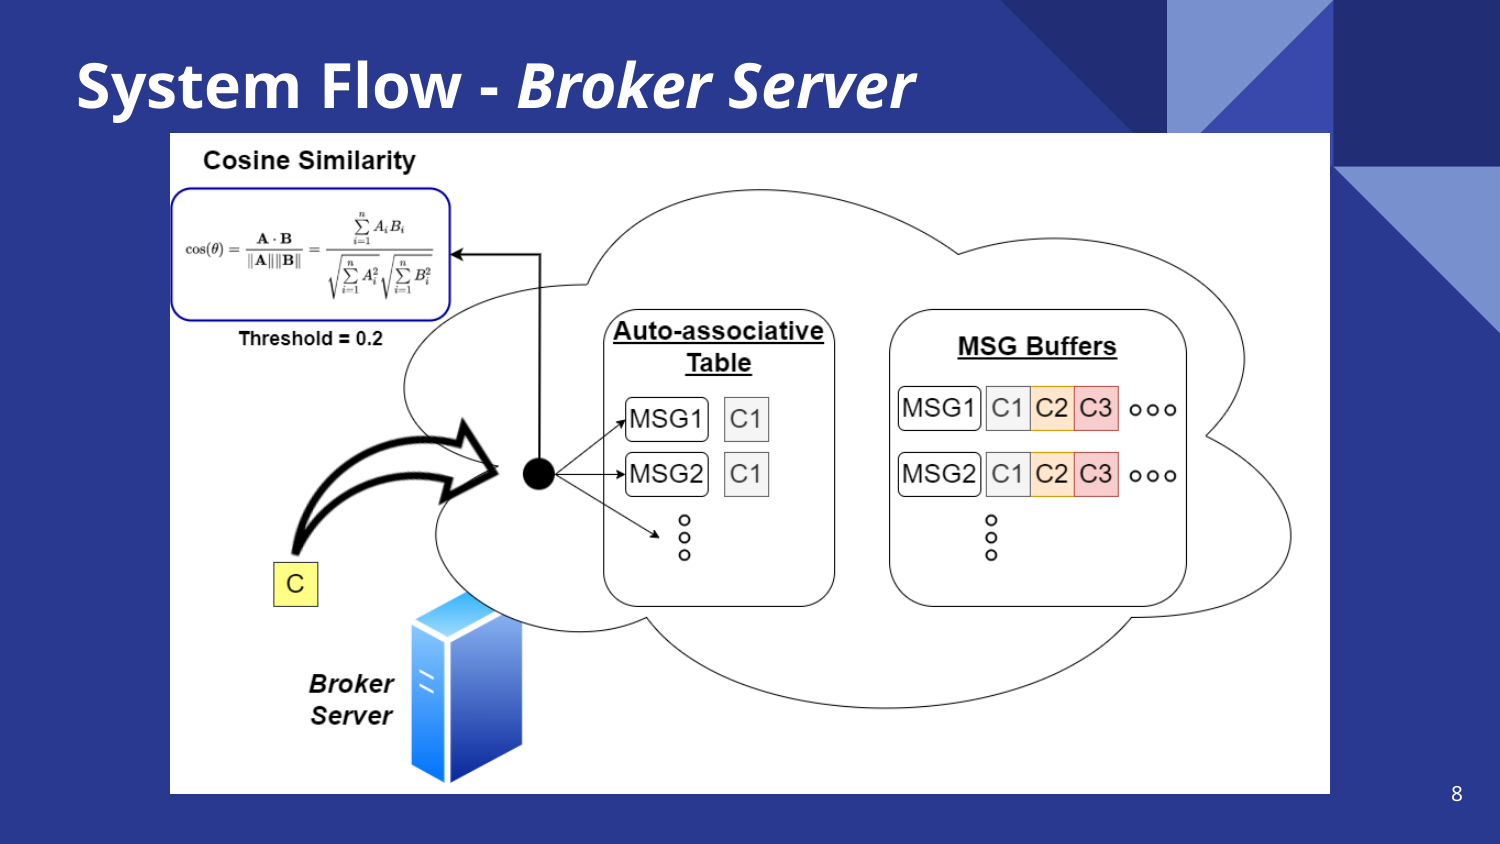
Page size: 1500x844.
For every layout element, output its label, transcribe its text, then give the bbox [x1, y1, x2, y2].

title System Flow - Broker Server [61, 34, 1449, 134]
slide_number 8 [1387, 762, 1478, 828]
picture [170, 133, 1330, 794]
